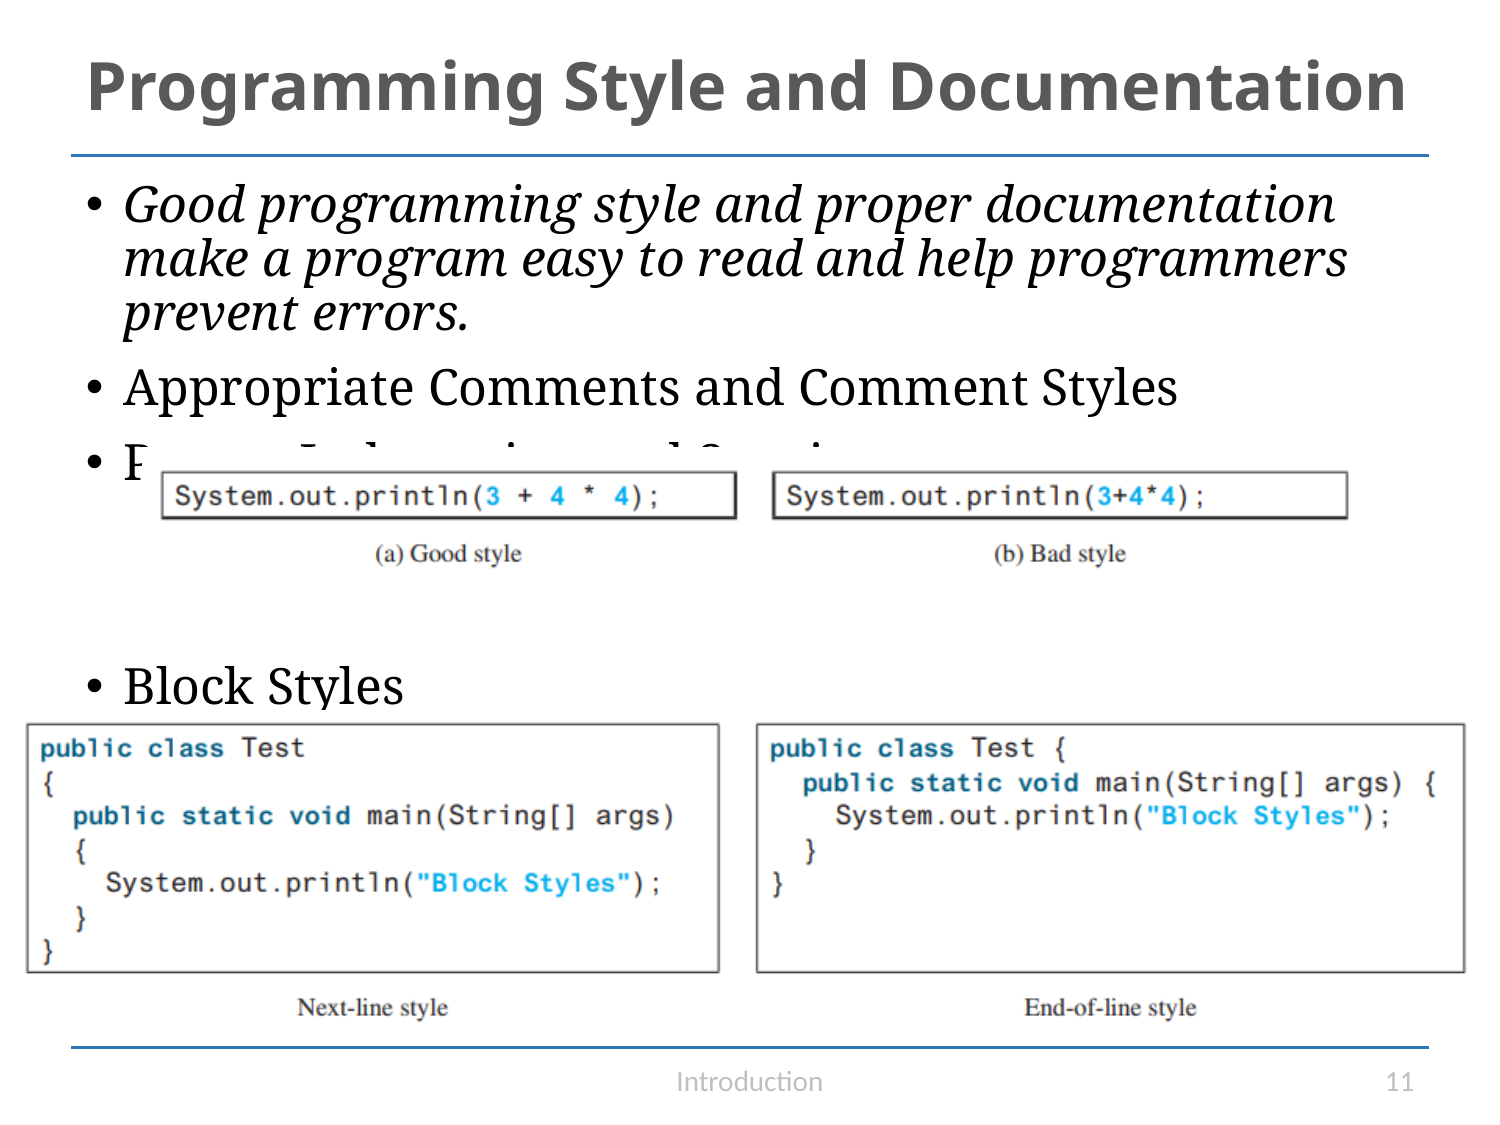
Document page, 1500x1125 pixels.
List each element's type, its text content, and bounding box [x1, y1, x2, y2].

title Programming Style and Documentation [70, 38, 1430, 139]
picture [142, 447, 1358, 584]
list Good programming style and proper documentation make a program easy to read and help programmers prevent errors. Appropriate Comments and Comment Styles Proper Indentation and Spacing Block Styles [70, 172, 1430, 710]
footer Introduction [277, 1055, 1223, 1103]
slide_number 11 [1240, 1055, 1430, 1103]
picture [15, 710, 1485, 1041]
